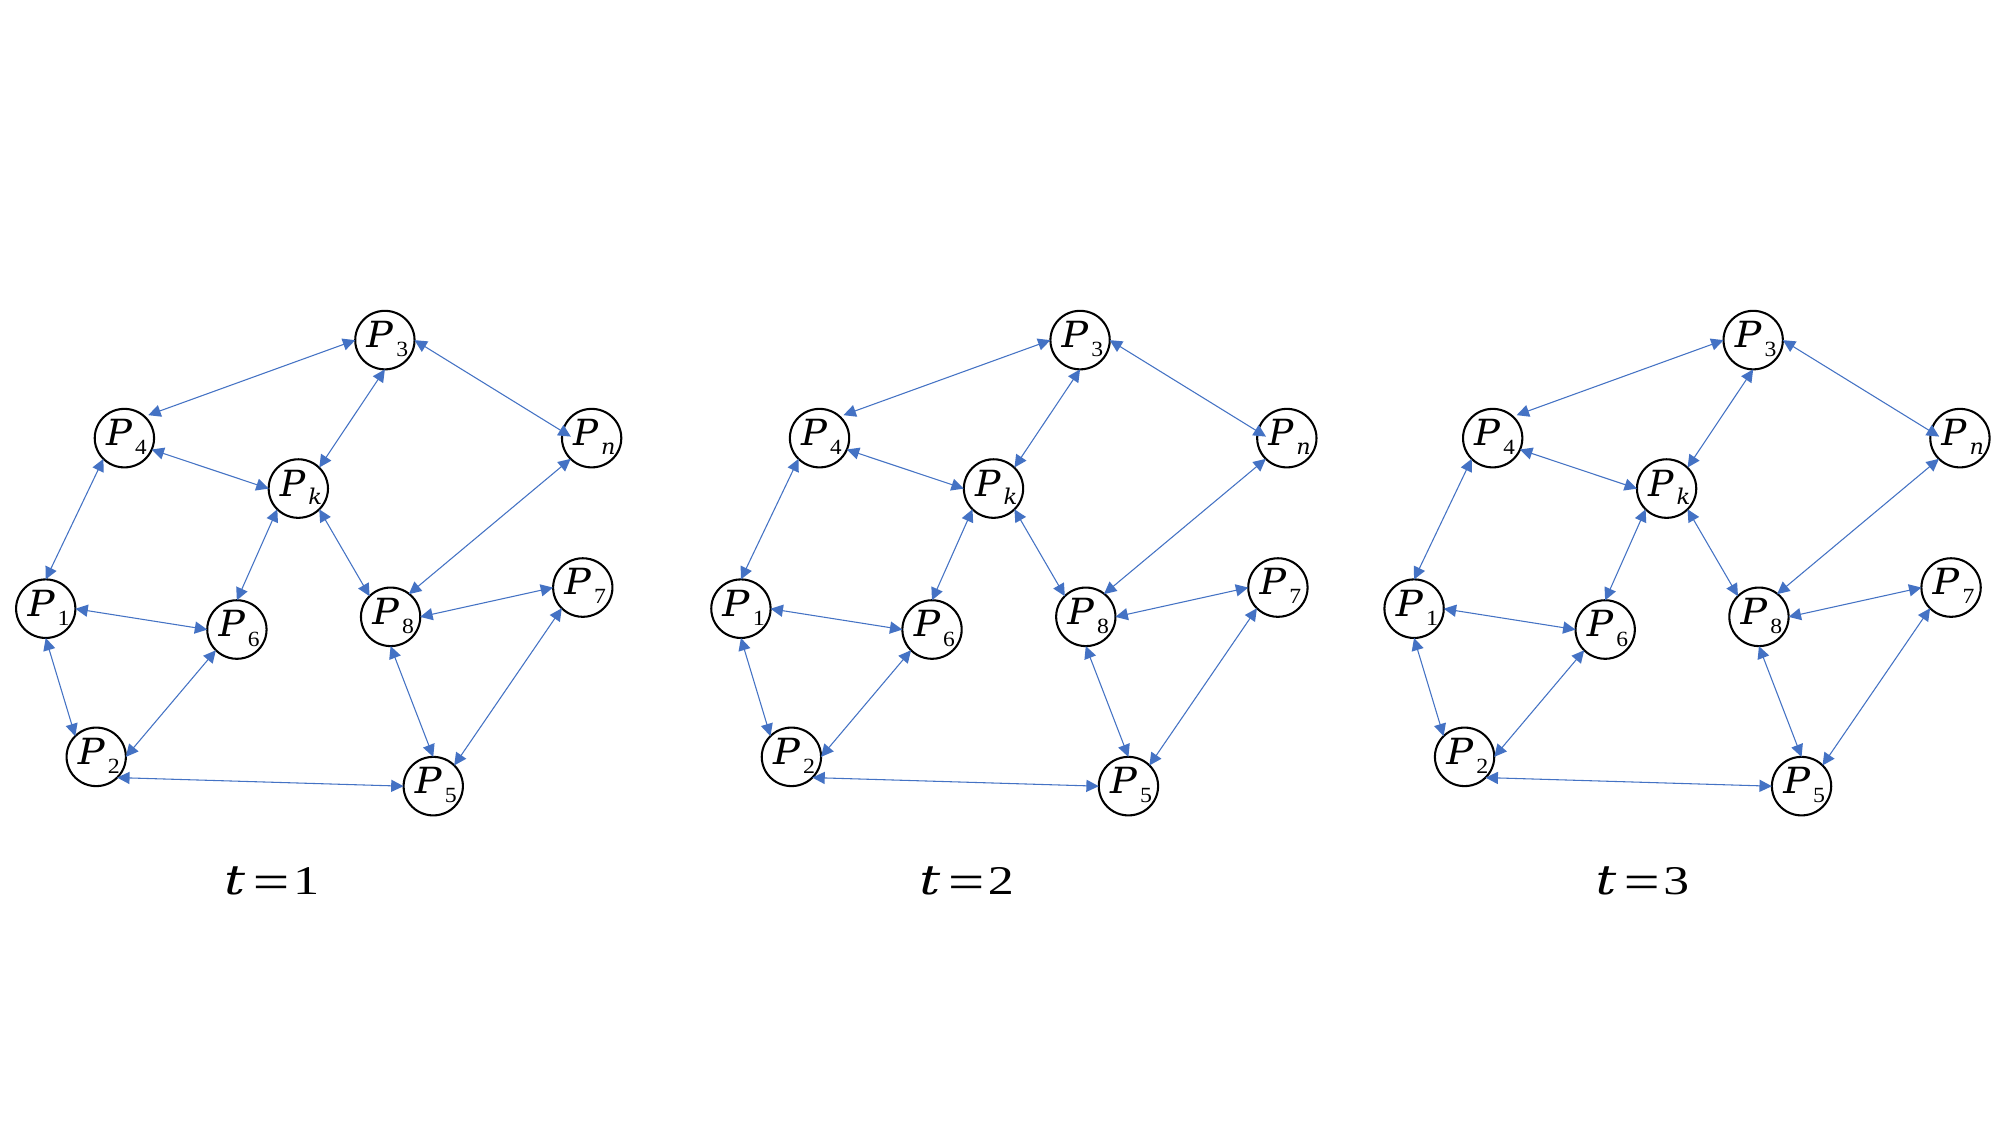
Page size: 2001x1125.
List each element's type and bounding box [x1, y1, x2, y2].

text_box [1519, 449, 1637, 489]
text_box [206, 599, 268, 660]
text_box [932, 509, 973, 601]
text_box [354, 309, 416, 371]
text_box [1109, 340, 1266, 418]
text_box [1014, 369, 1081, 468]
text_box [402, 755, 464, 817]
text_box [319, 369, 385, 468]
text_box [1443, 608, 1576, 630]
text_box [420, 587, 554, 617]
text_box [740, 637, 771, 737]
text_box [151, 449, 269, 489]
text_box [962, 458, 1025, 519]
text_box [1728, 586, 1790, 648]
text_box [760, 726, 823, 788]
text_box [1687, 369, 1754, 468]
text_box [1433, 726, 1496, 788]
text_box [1605, 509, 1646, 601]
text_box [1115, 587, 1249, 617]
text_box [821, 650, 912, 757]
text_box [812, 777, 1099, 787]
text_box [1770, 755, 1833, 817]
text_box [560, 407, 623, 469]
text_box [1461, 407, 1524, 469]
text_box [45, 637, 76, 737]
text_box [1822, 608, 1931, 766]
text_box [1103, 458, 1266, 595]
text_box [1085, 646, 1129, 757]
text_box [843, 340, 1051, 416]
text_box [15, 578, 77, 639]
text_box [1256, 407, 1318, 469]
text_box [1413, 458, 1472, 580]
text_box [125, 650, 216, 757]
text_box [1097, 755, 1160, 817]
text_box [1782, 340, 1939, 418]
text_box [65, 726, 127, 788]
text_box [319, 509, 370, 597]
text_box [1055, 586, 1117, 648]
text_box [1722, 309, 1784, 371]
text_box [1413, 637, 1444, 737]
text_box [1574, 599, 1636, 660]
text_box [710, 578, 772, 639]
text_box [408, 458, 571, 595]
text_box [414, 340, 571, 418]
text_box [1149, 608, 1257, 766]
text_box [1049, 309, 1111, 371]
text_box [1494, 650, 1585, 757]
text_box [117, 777, 404, 787]
text_box [1635, 458, 1698, 519]
text_box [846, 449, 964, 489]
text_box [1687, 509, 1738, 597]
text_box [1485, 777, 1772, 787]
text_box [359, 586, 422, 648]
text_box [1929, 407, 1991, 469]
text_box [901, 599, 963, 660]
text_box [148, 340, 356, 416]
text_box [1758, 646, 1802, 757]
text_box [75, 608, 208, 630]
text_box [1383, 578, 1445, 639]
text_box [1777, 458, 1939, 595]
text_box [740, 458, 799, 580]
text_box [1014, 509, 1065, 597]
text_box [45, 458, 104, 580]
text_box [554, 557, 614, 618]
text_box [770, 608, 903, 630]
text_box [788, 407, 851, 469]
text_box [454, 608, 562, 766]
text_box [1788, 587, 1922, 617]
text_box [1922, 557, 1982, 618]
text_box [267, 458, 330, 519]
text_box [93, 407, 156, 469]
text_box [236, 509, 278, 601]
text_box [1516, 340, 1724, 416]
text_box [1249, 557, 1309, 618]
text_box [390, 646, 434, 757]
